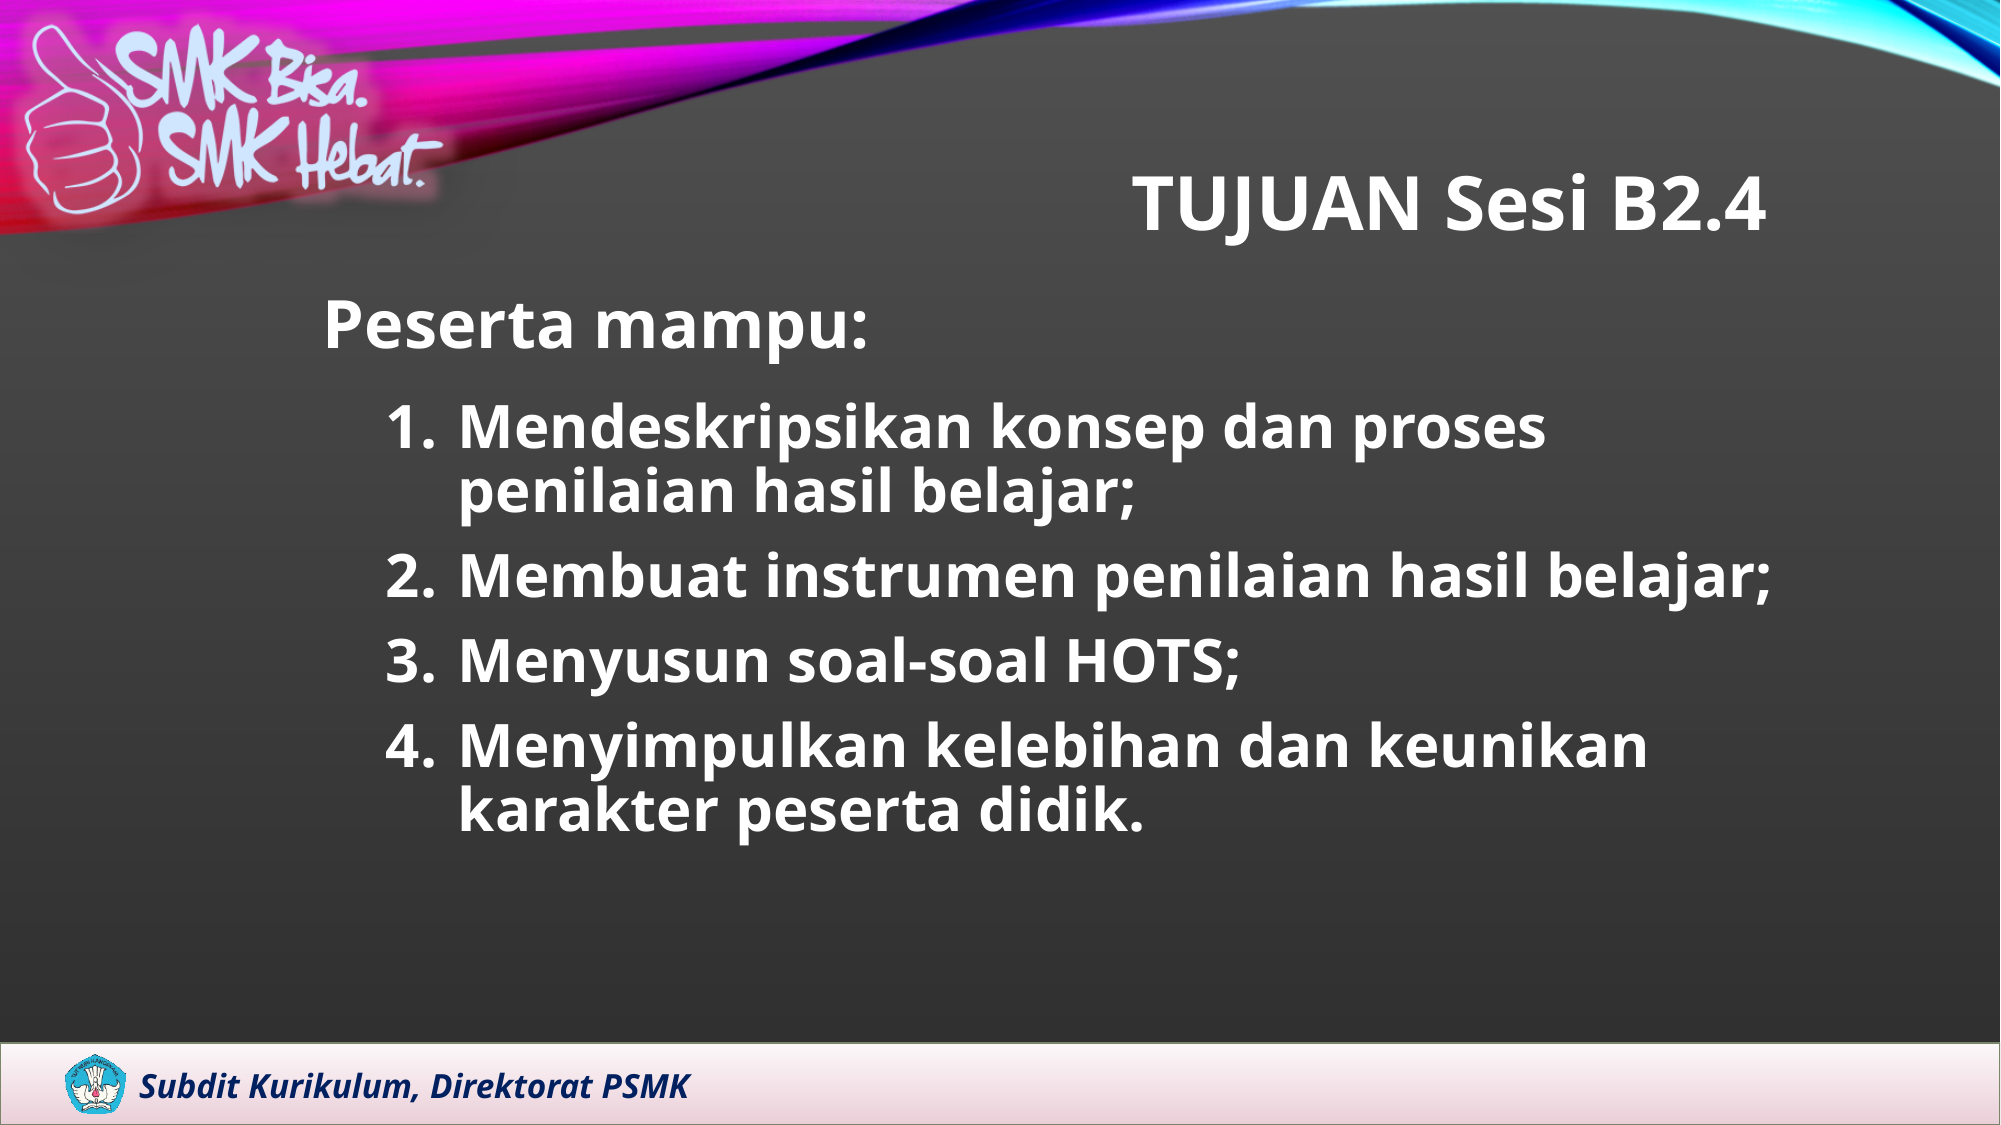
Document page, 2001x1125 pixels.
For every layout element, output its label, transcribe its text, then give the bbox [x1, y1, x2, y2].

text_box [50, 1038, 703, 1125]
picture [0, 0, 2000, 237]
text_box Mendeskripsikan konsep dan proses penilaian hasil belajar; Membuat instrumen penilaian hasil belajar; Menyusun soal-soal HOTS; Menyimpulkan kelebihan dan keunikan karakter peserta didik. [370, 388, 1845, 900]
text_box Peserta mampu: [307, 274, 902, 370]
picture [1890, 0, 2000, 75]
text_box Tujuan Sesi B2.4 [930, 112, 1803, 300]
picture [1910, 0, 2000, 45]
